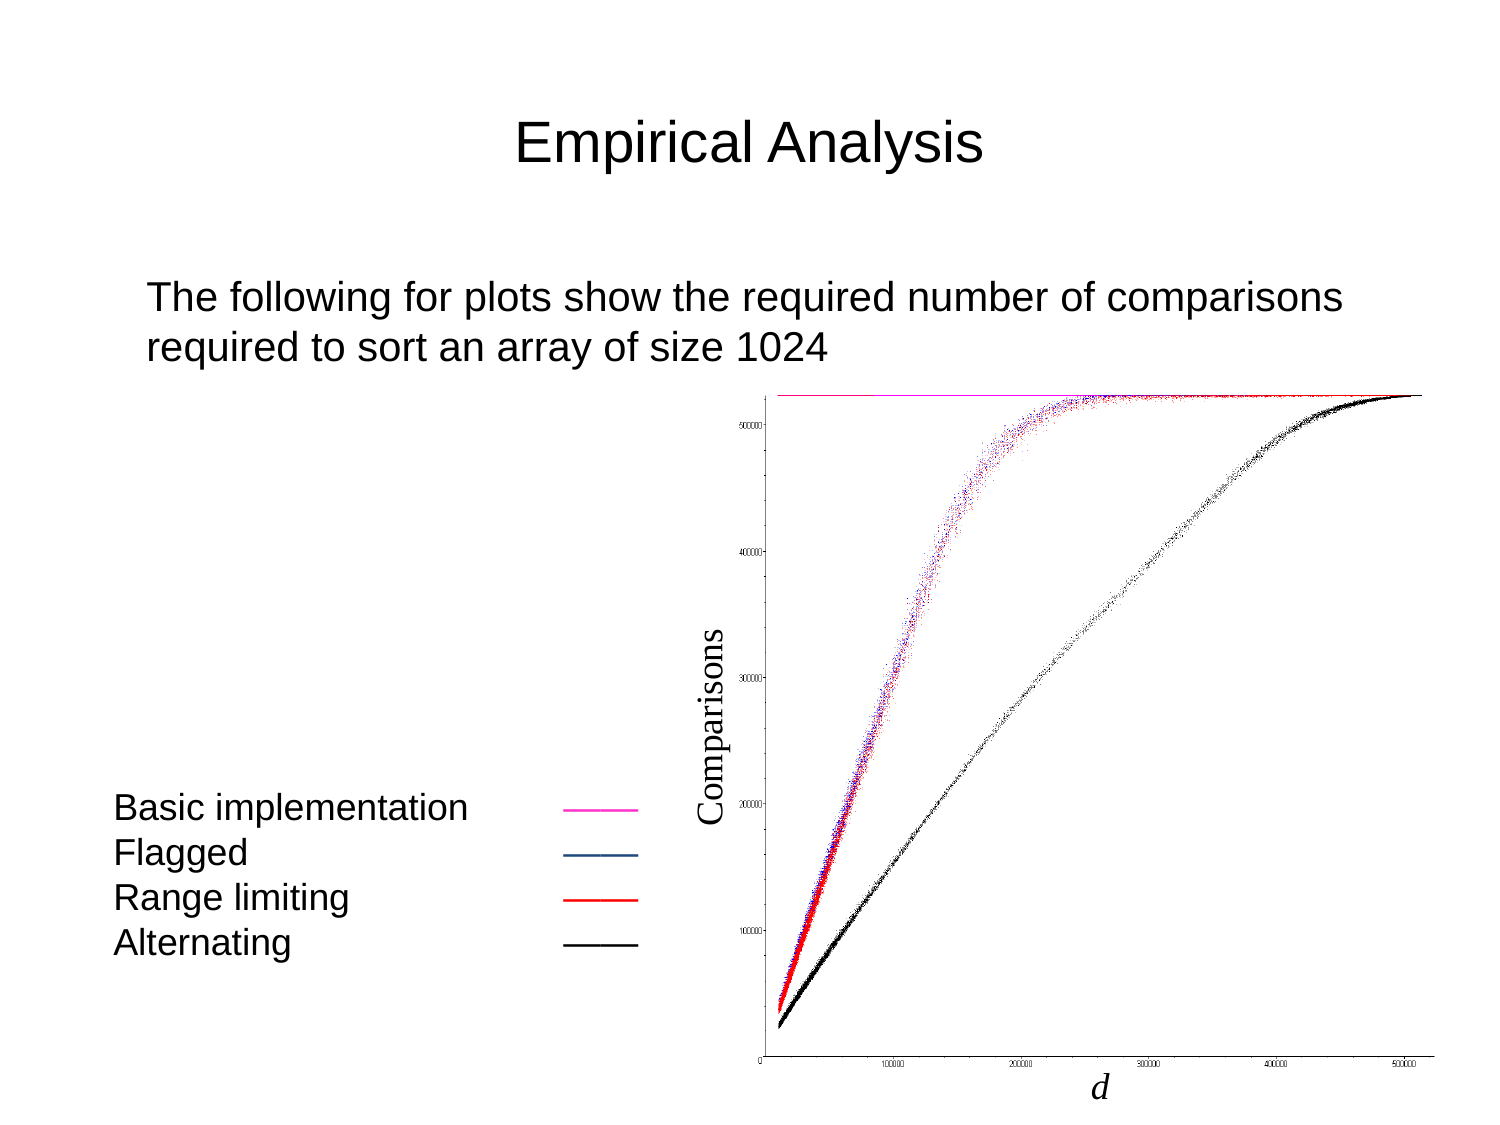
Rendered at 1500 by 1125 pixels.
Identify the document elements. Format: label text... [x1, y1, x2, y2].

list The following for plots show the required number of comparisons required to sort an array of size 1024 [74, 262, 1426, 1006]
text_box d [1076, 1084, 1125, 1115]
text_box Basic implementation —— Flagged —— Range limiting —— Alternating —— [98, 775, 654, 971]
picture [737, 386, 1436, 1076]
title Empirical Analysis [74, 44, 1426, 233]
text_box Comparisons [677, 613, 732, 842]
